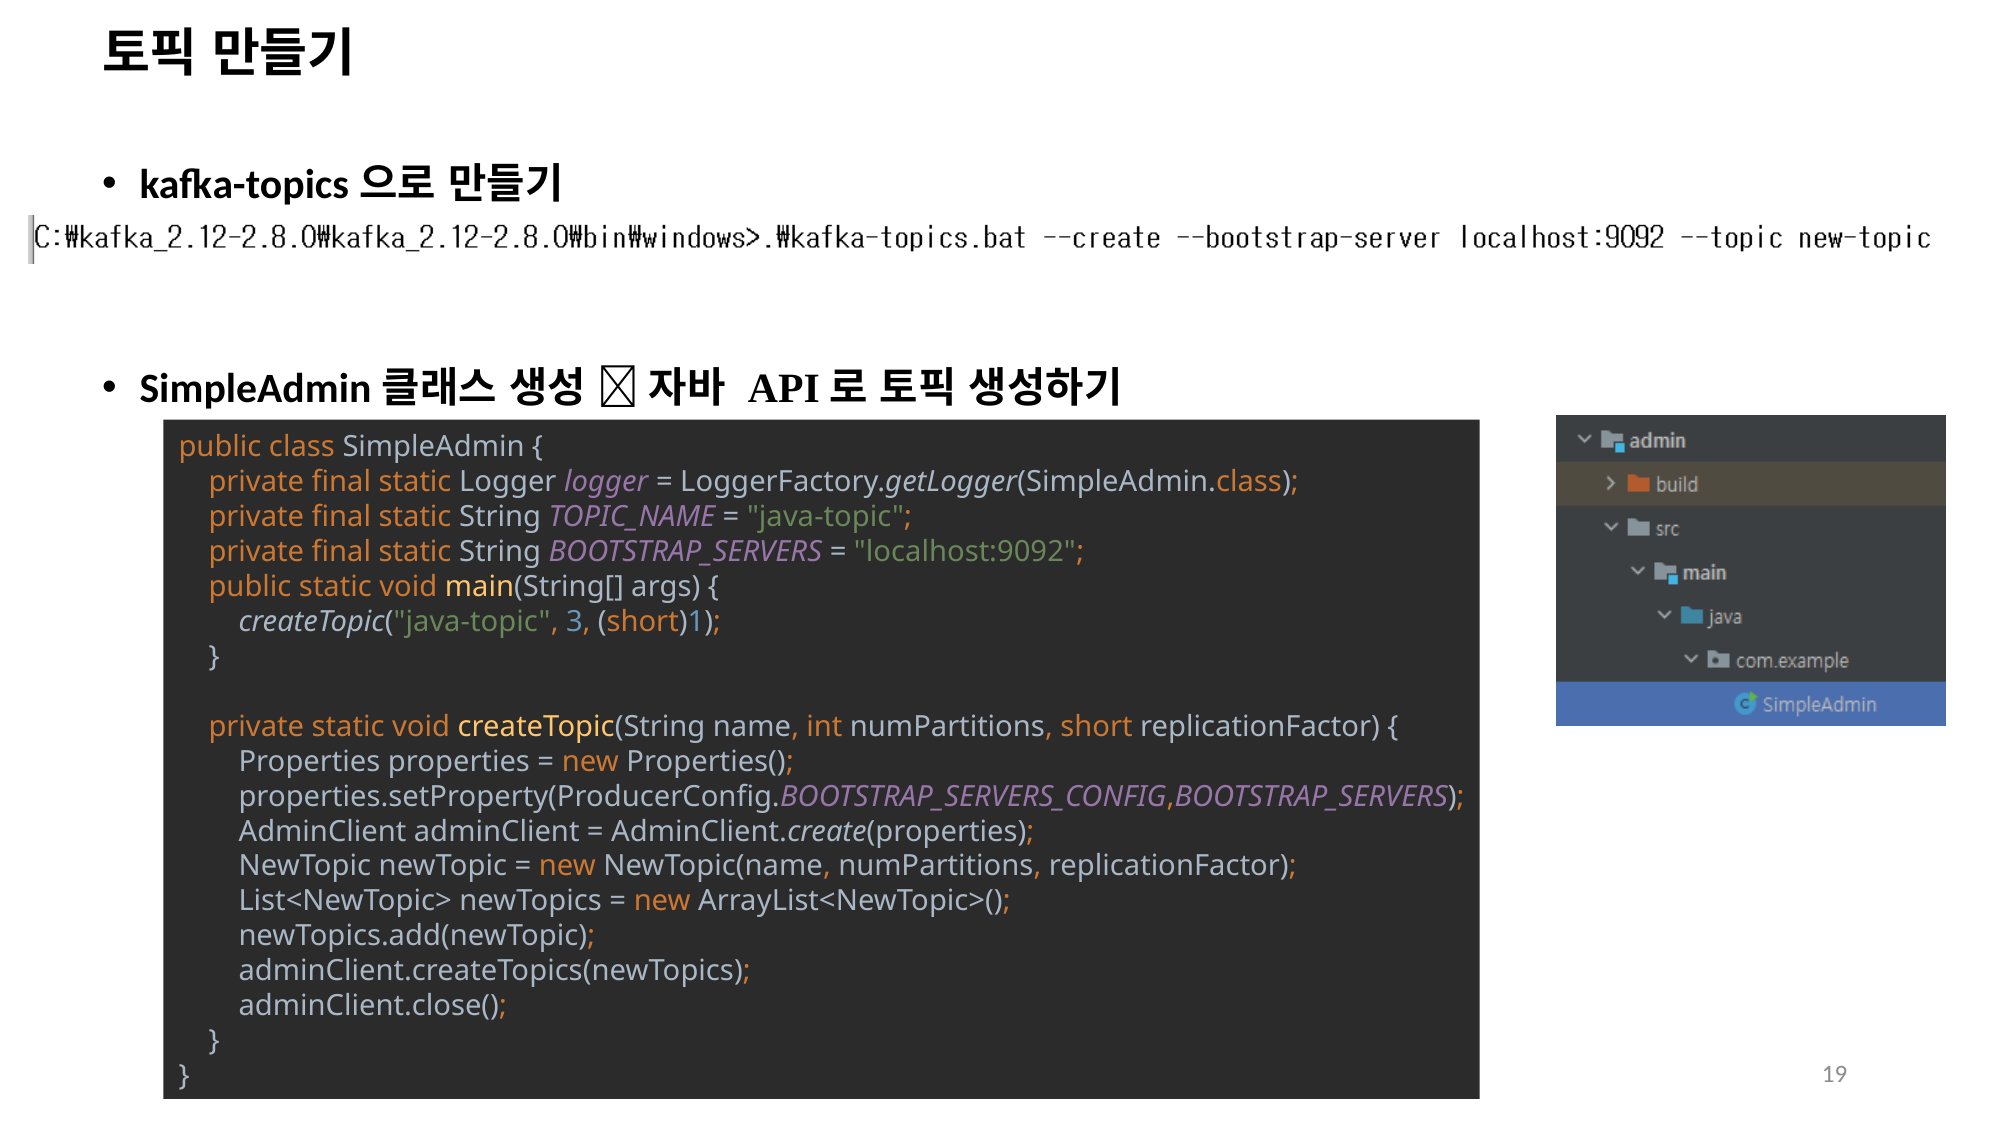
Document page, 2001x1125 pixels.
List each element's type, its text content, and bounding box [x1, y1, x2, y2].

title 토픽 만들기 [87, 26, 1812, 83]
list kafka-topics으로 만들기 SimpleAdmin클래스 생성  자바 API로 토픽 생성하기 [87, 124, 1946, 215]
slide_number 19 [1412, 1042, 1863, 1103]
picture [28, 215, 1946, 265]
picture [1556, 415, 1946, 726]
list kafka-topics으로 만들기 SimpleAdmin클래스 생성  자바 API로 토픽 생성하기 [87, 265, 1946, 1091]
text_box public class SimpleAdmin { private final static Logger logger = LoggerFactory.getLogger(SimpleAdmin.class); private final static String TOPIC_NAME = "java-topic"; private final static String BOOTSTRAP_SERVERS = "localhost:9092"; public static void main(String[] args) { createTopic("java-topic", 3, (short)1); } private static void createTopic(String name, int numPartitions, short replicationFactor) { Properties properties = new Properties(); properties.setProperty(ProducerConfig.BOOTSTRAP_SERVERS_CONFIG,BOOTSTRAP_SERVERS); AdminClient adminClient = AdminClient.create(properties); NewTopic newTopic = new NewTopic(name, numPartitions, replicationFactor); List<NewTopic> newTopics = new ArrayList<NewTopic>(); newTopics.add(newTopic); adminClient.createTopics(newTopics); adminClient.close(); } } [163, 419, 1480, 1099]
